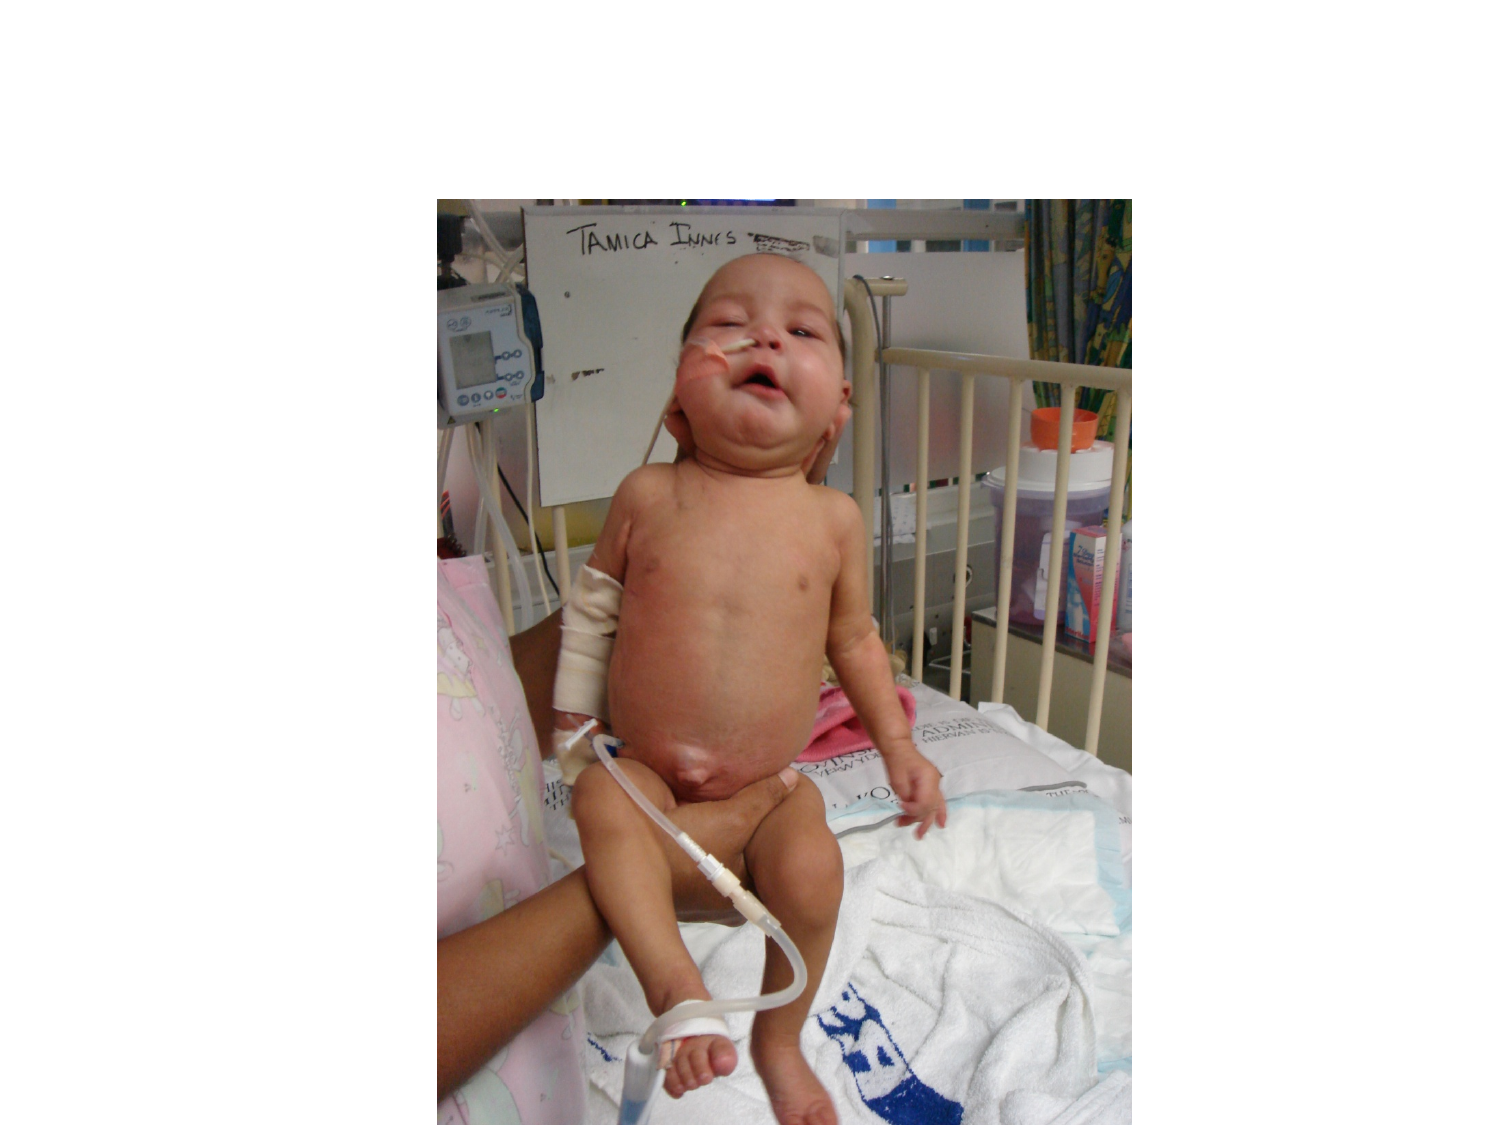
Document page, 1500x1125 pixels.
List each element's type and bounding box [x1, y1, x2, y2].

picture [437, 199, 1132, 1125]
